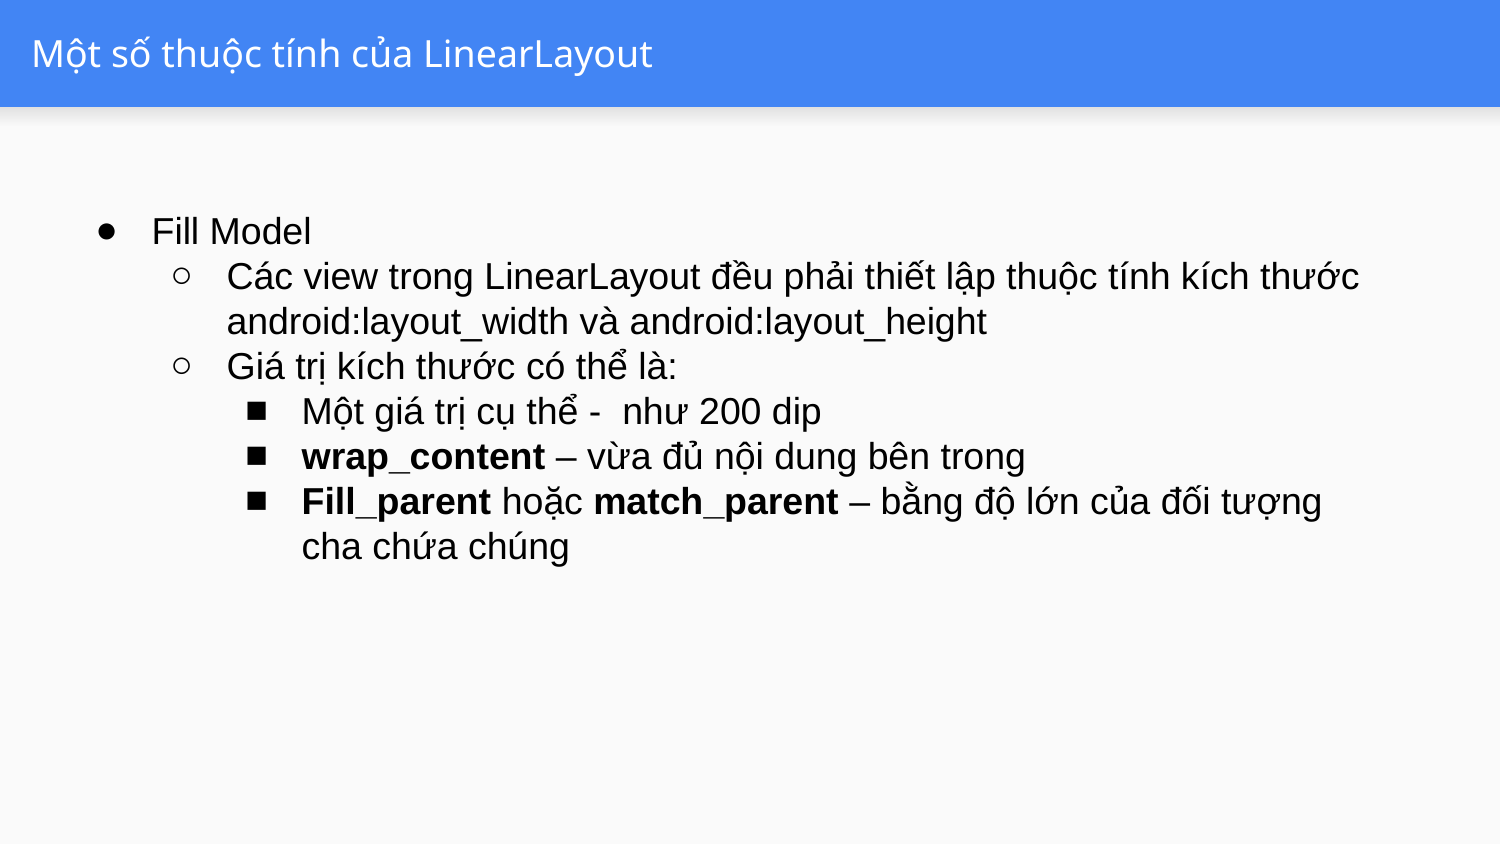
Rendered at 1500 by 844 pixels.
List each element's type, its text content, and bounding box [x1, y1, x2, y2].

title Một số thuộc tính của LinearLayout [16, 2, 1464, 102]
text_box Fill Model Các view trong LinearLayout đều phải thiết lập thuộc tính kích thước android:layout_width và android:layout_height Giá trị kích thước có thể là: Một giá trị cụ thể - như 200 dip wrap_content – vừa đủ nội dung bên trong Fill_parent hoặc match_parent – bằng độ lớn của đối tượng cha chứa chúng [61, 166, 1377, 698]
